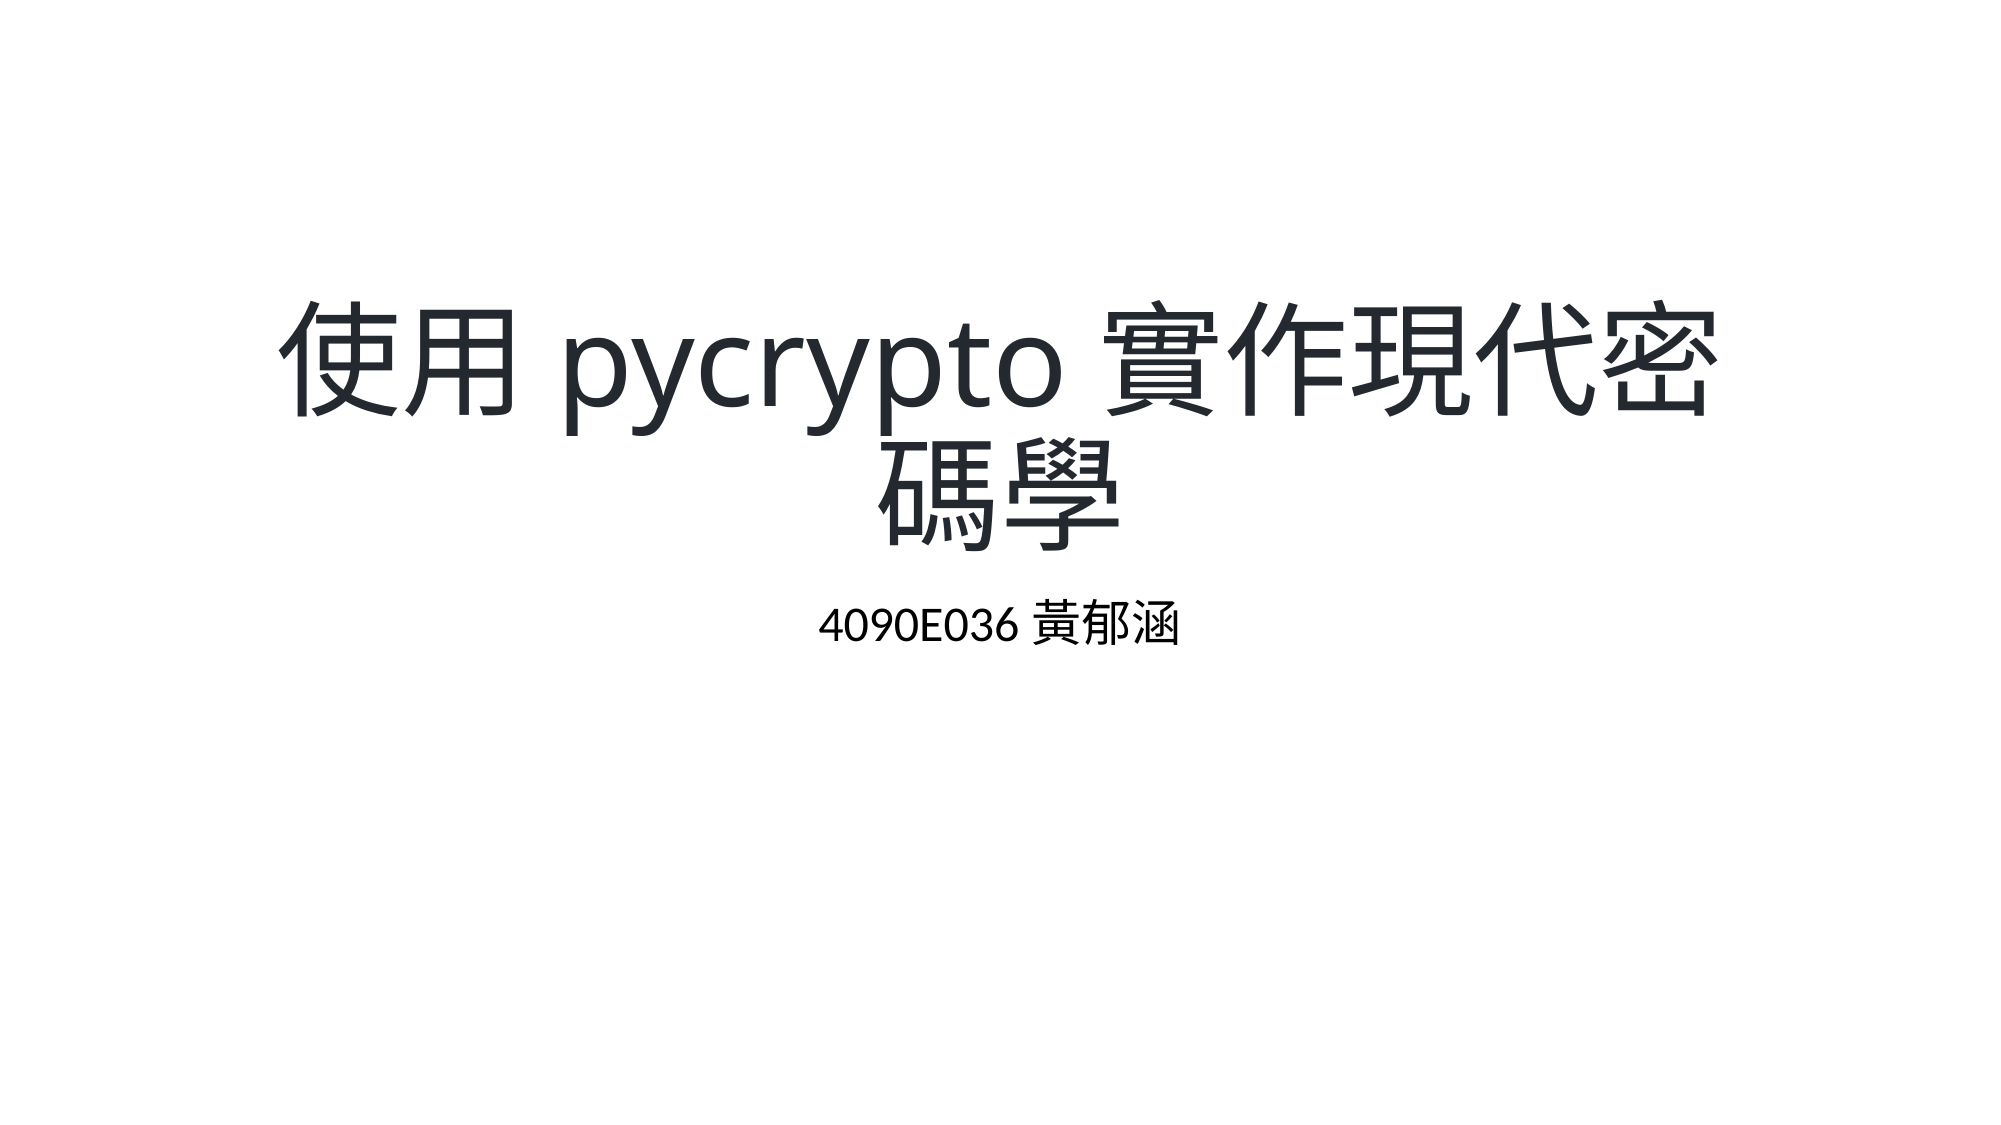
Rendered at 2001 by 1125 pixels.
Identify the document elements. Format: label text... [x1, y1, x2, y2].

title 使用pycrypto實作現代密碼學 [249, 184, 1750, 576]
subtitle 4090E036黃郁涵 [249, 590, 1750, 863]
